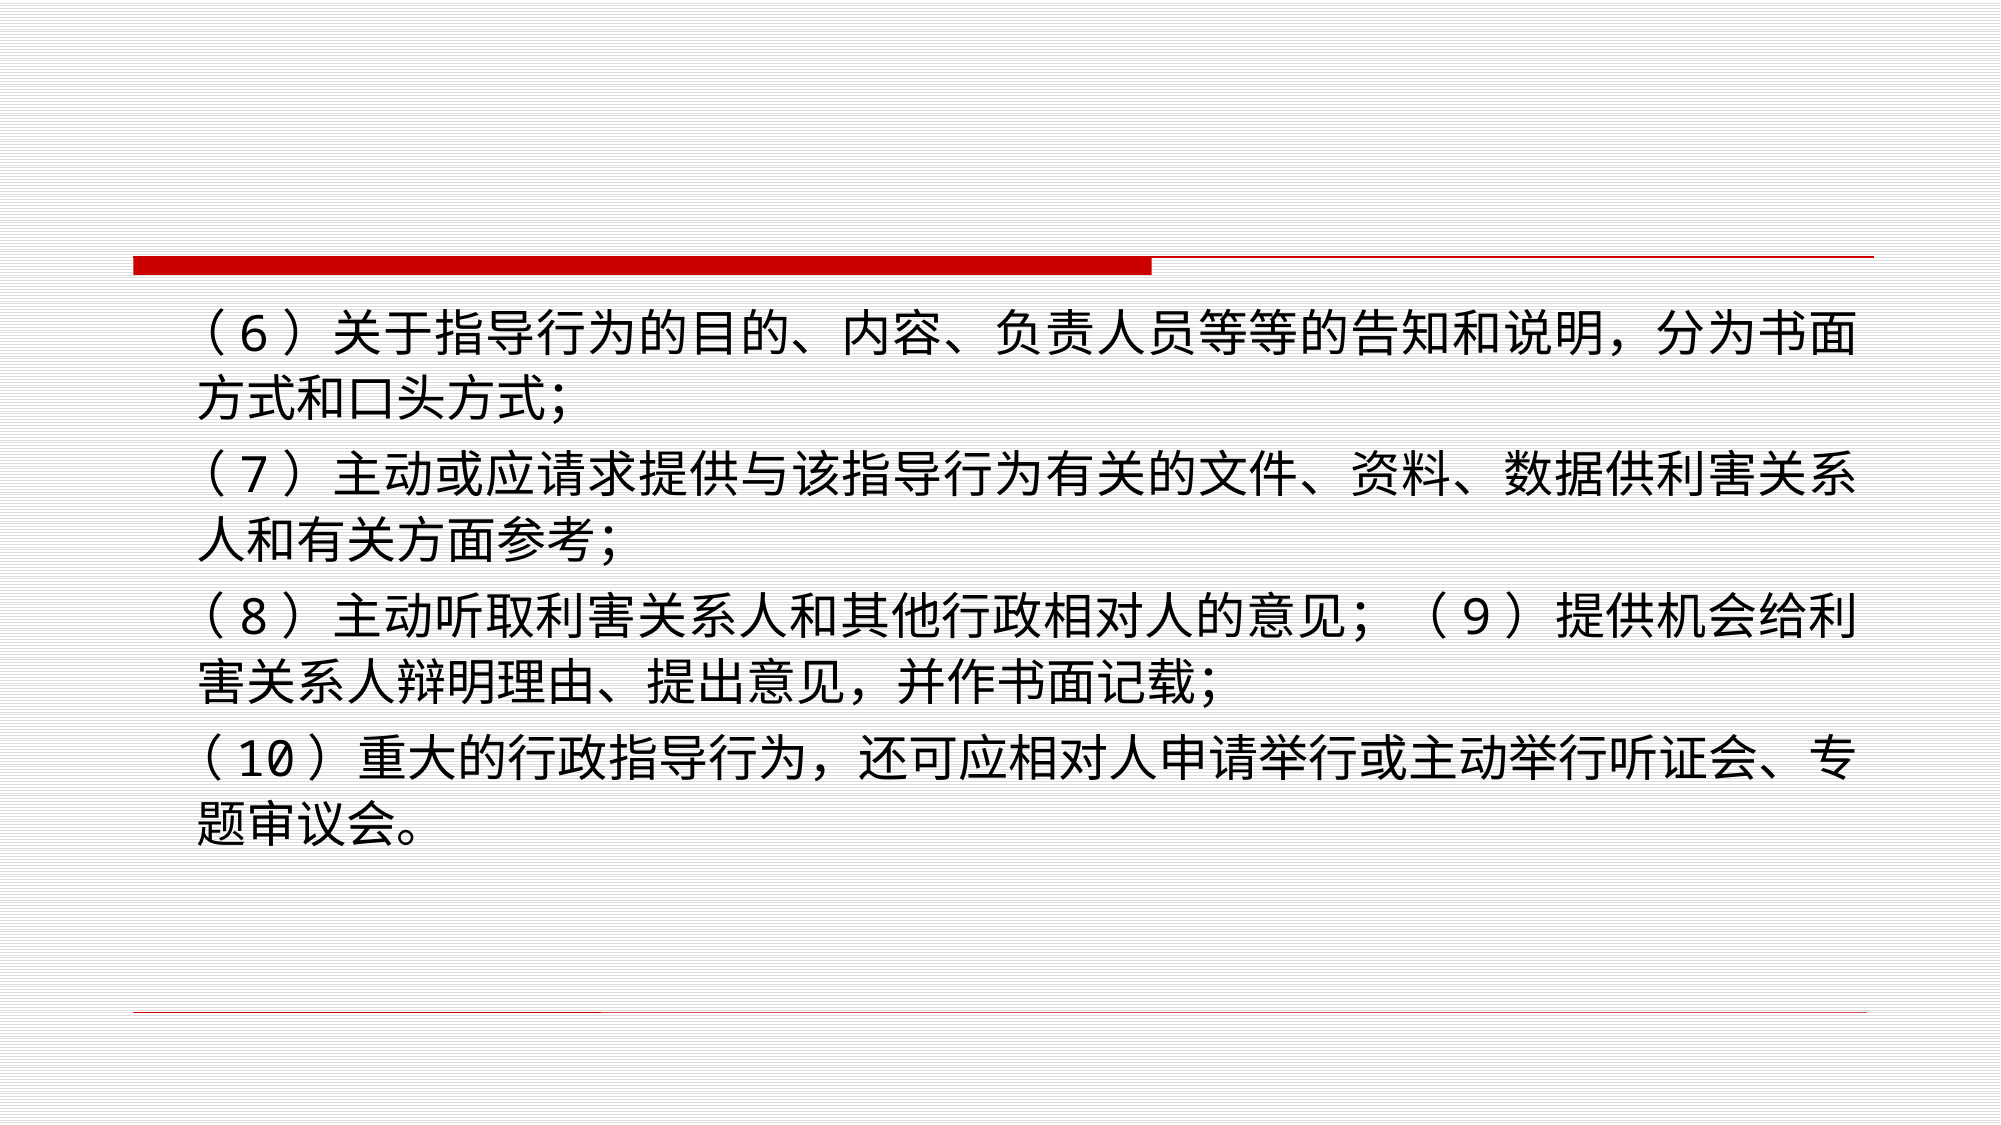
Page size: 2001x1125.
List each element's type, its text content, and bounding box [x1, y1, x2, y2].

list （6）关于指导行为的目的、内容、负责人员等等的告知和说明，分为书面方式和口头方式； （7）主动或应请求提供与该指导行为有关的文件、资料、数据供利害关系人和有关方面参考； （8）主动听取利害关系人和其他行政相对人的意见；（9）提供机会给利害关系人辩明理由、提出意见，并作书面记载； （10）重大的行政指导行为，还可应相对人申请举行或主动举行听证会、专题审议会。 [123, 287, 1875, 988]
text_box [518, 132, 1502, 238]
